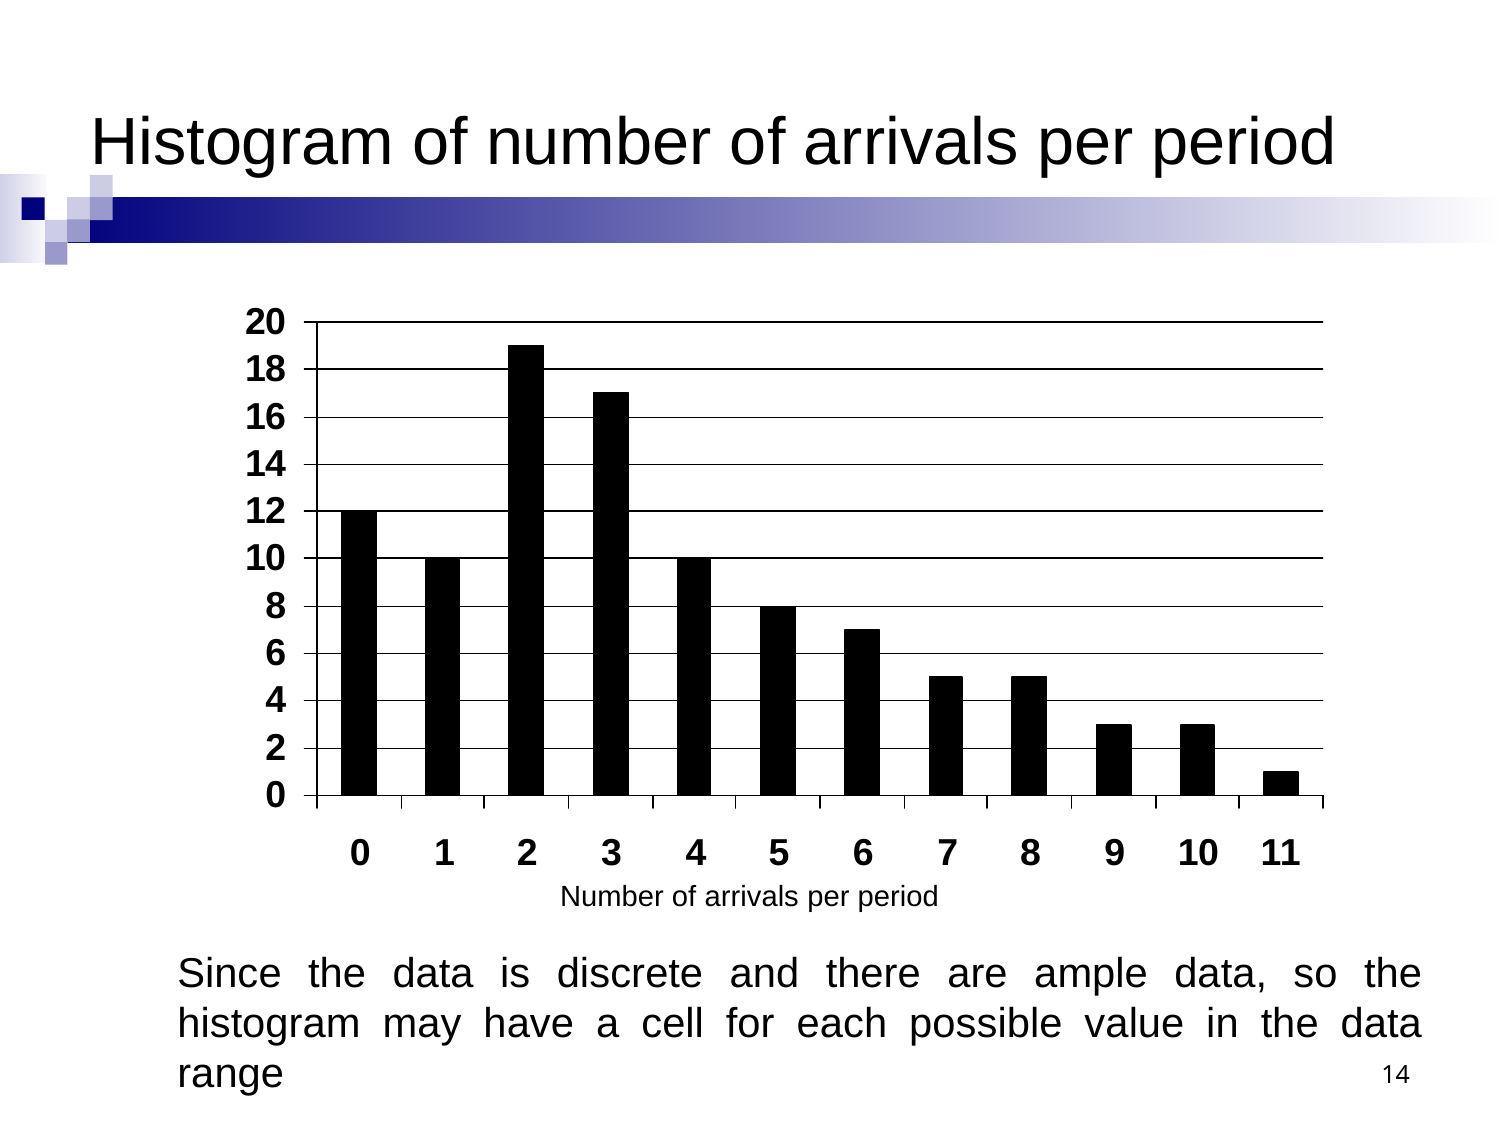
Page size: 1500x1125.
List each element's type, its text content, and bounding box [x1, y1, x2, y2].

title Histogram of number of arrivals per period [75, 75, 1425, 200]
text_box Since the data is discrete and there are ample data, so the histogram may have a cell for each possible value in the data range [162, 938, 1438, 1104]
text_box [230, 281, 1335, 921]
